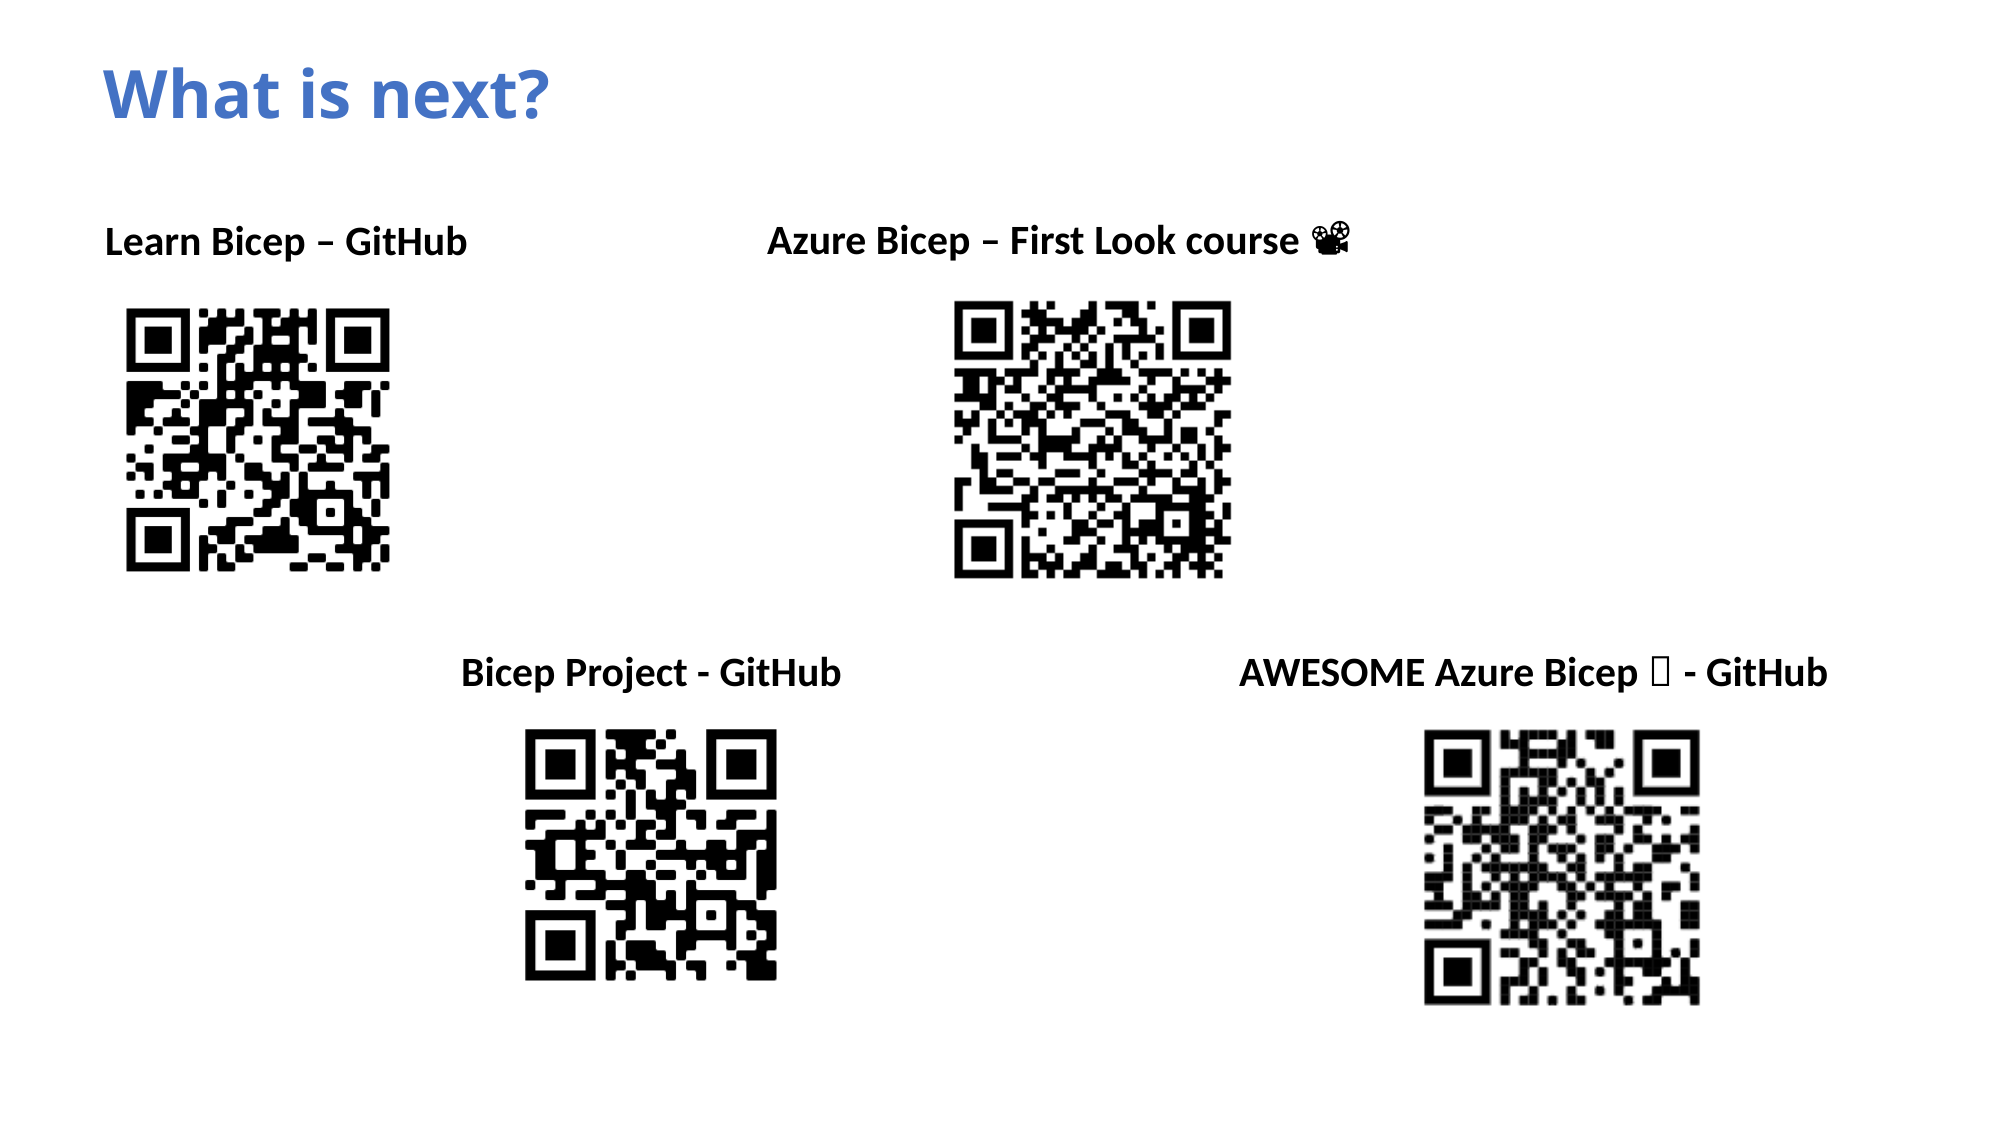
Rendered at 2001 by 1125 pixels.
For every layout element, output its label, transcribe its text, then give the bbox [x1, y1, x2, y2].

picture [484, 688, 819, 1023]
text_box Azure Bicep – First Look course 📽 [752, 205, 1430, 271]
text_box Learn Bicep – GitHub [90, 206, 484, 272]
text_box AWESOME Azure Bicep 💪 - GitHub [1224, 637, 1902, 702]
picture [933, 288, 1248, 592]
text_box Bicep Project - GitHub [446, 637, 858, 702]
title What is next? [88, 43, 1952, 150]
picture [88, 270, 428, 610]
picture [1400, 717, 1725, 1023]
